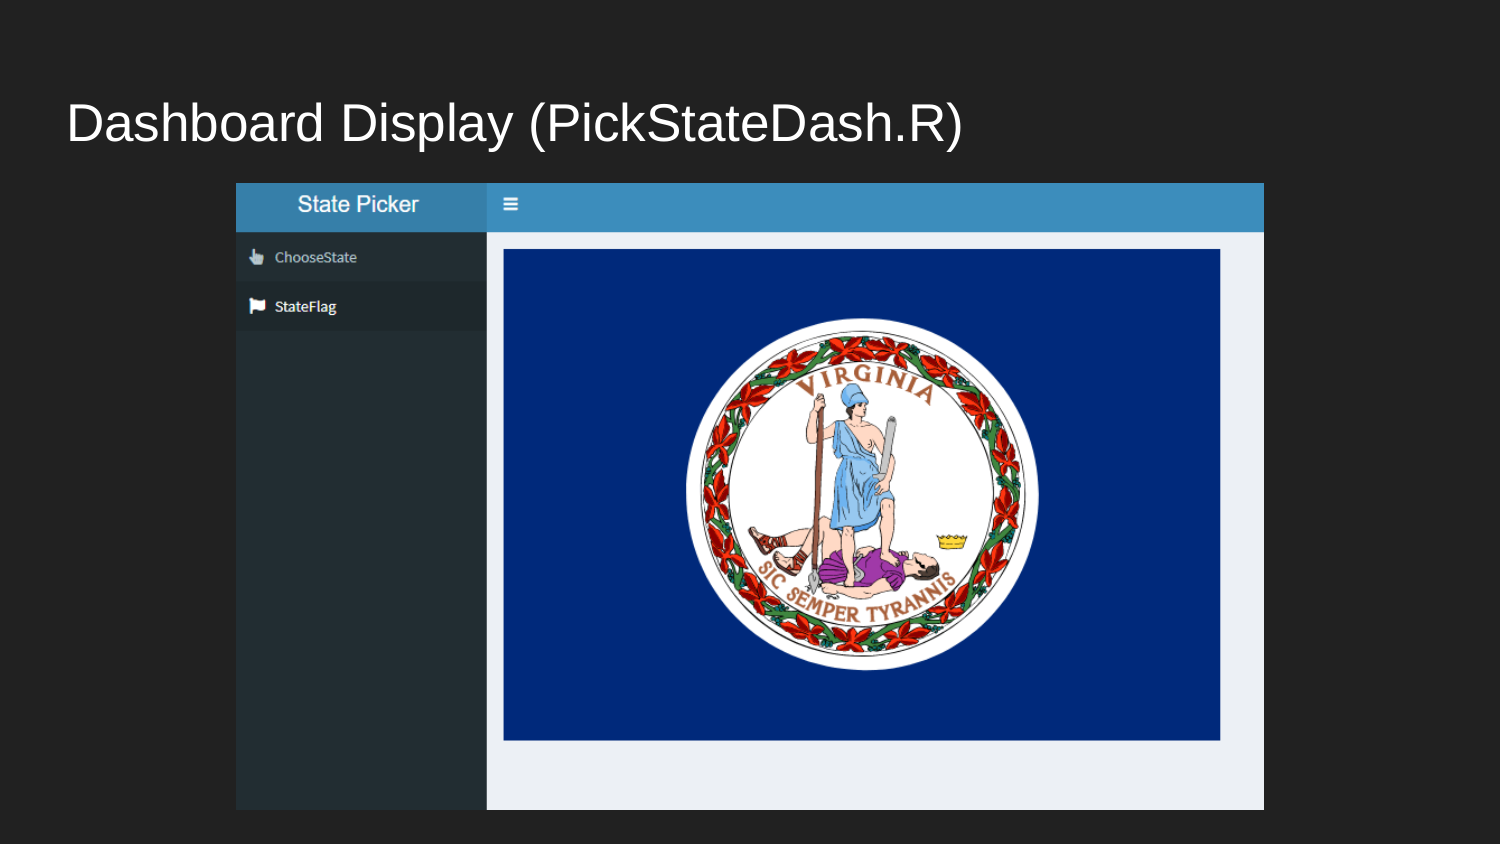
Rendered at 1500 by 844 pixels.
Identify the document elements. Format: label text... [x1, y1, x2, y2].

picture [235, 182, 1264, 811]
title Dashboard Display (PickStateDash.R) [51, 72, 1449, 167]
